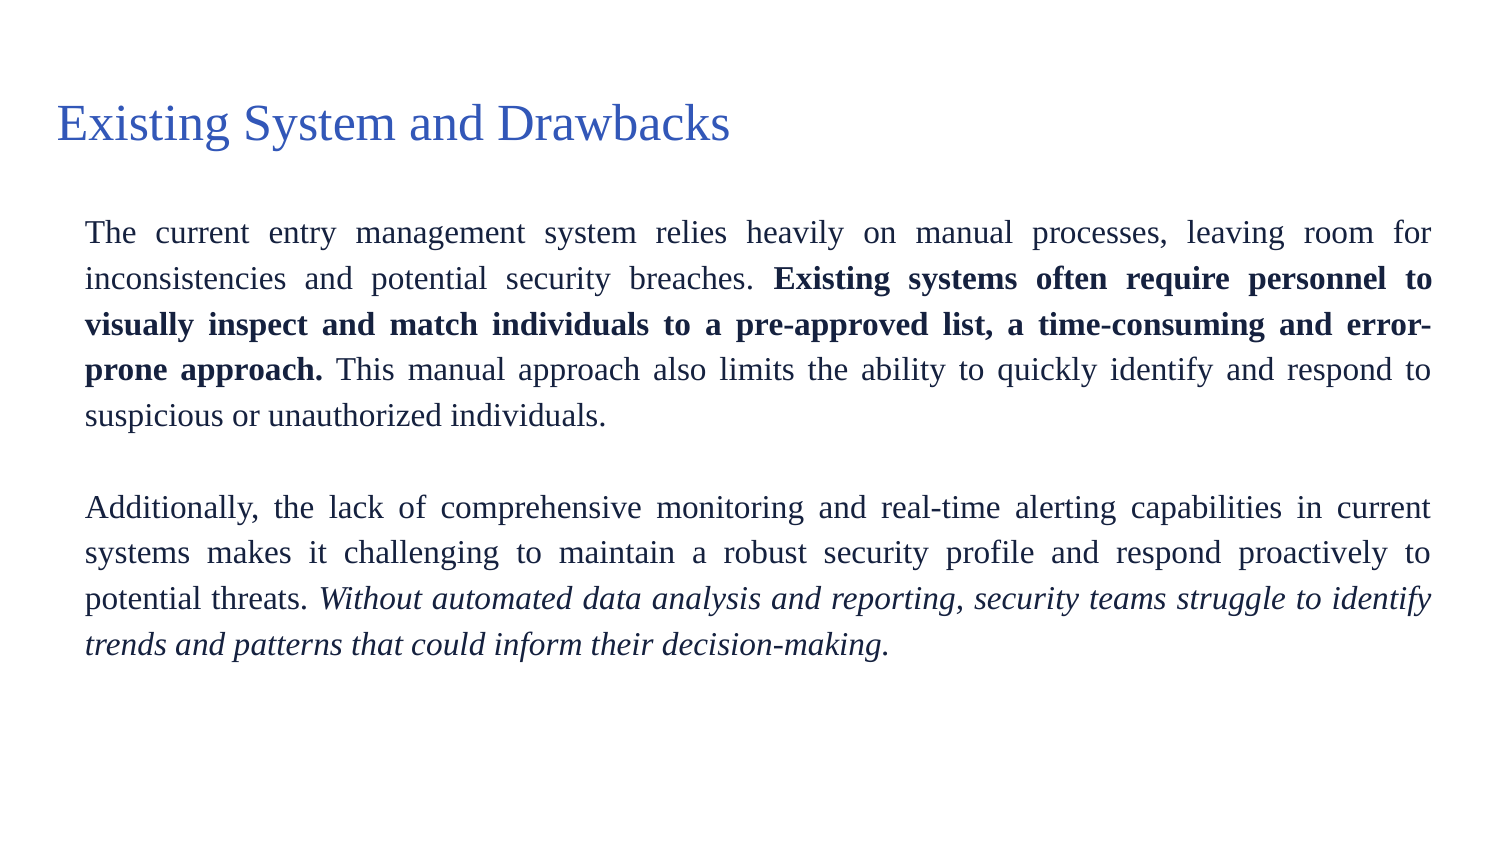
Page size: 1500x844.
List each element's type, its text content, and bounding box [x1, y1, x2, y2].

title Existing System and Drawbacks [41, 72, 1440, 167]
list The current entry management system relies heavily on manual processes, leaving room for inconsistencies and potential security breaches. Existing systems often require personnel to visually inspect and match individuals to a pre-approved list, a time-consuming and error-prone approach. This manual approach also limits the ability to quickly identify and respond to suspicious or unauthorized individuals. Additionally, the lack of comprehensive monitoring and real-time alerting capabilities in current systems makes it challenging to maintain a robust security profile and respond proactively to potential threats. Without automated data analysis and reporting, security teams struggle to identify trends and patterns that could inform their decision-making. [51, 189, 1449, 750]
